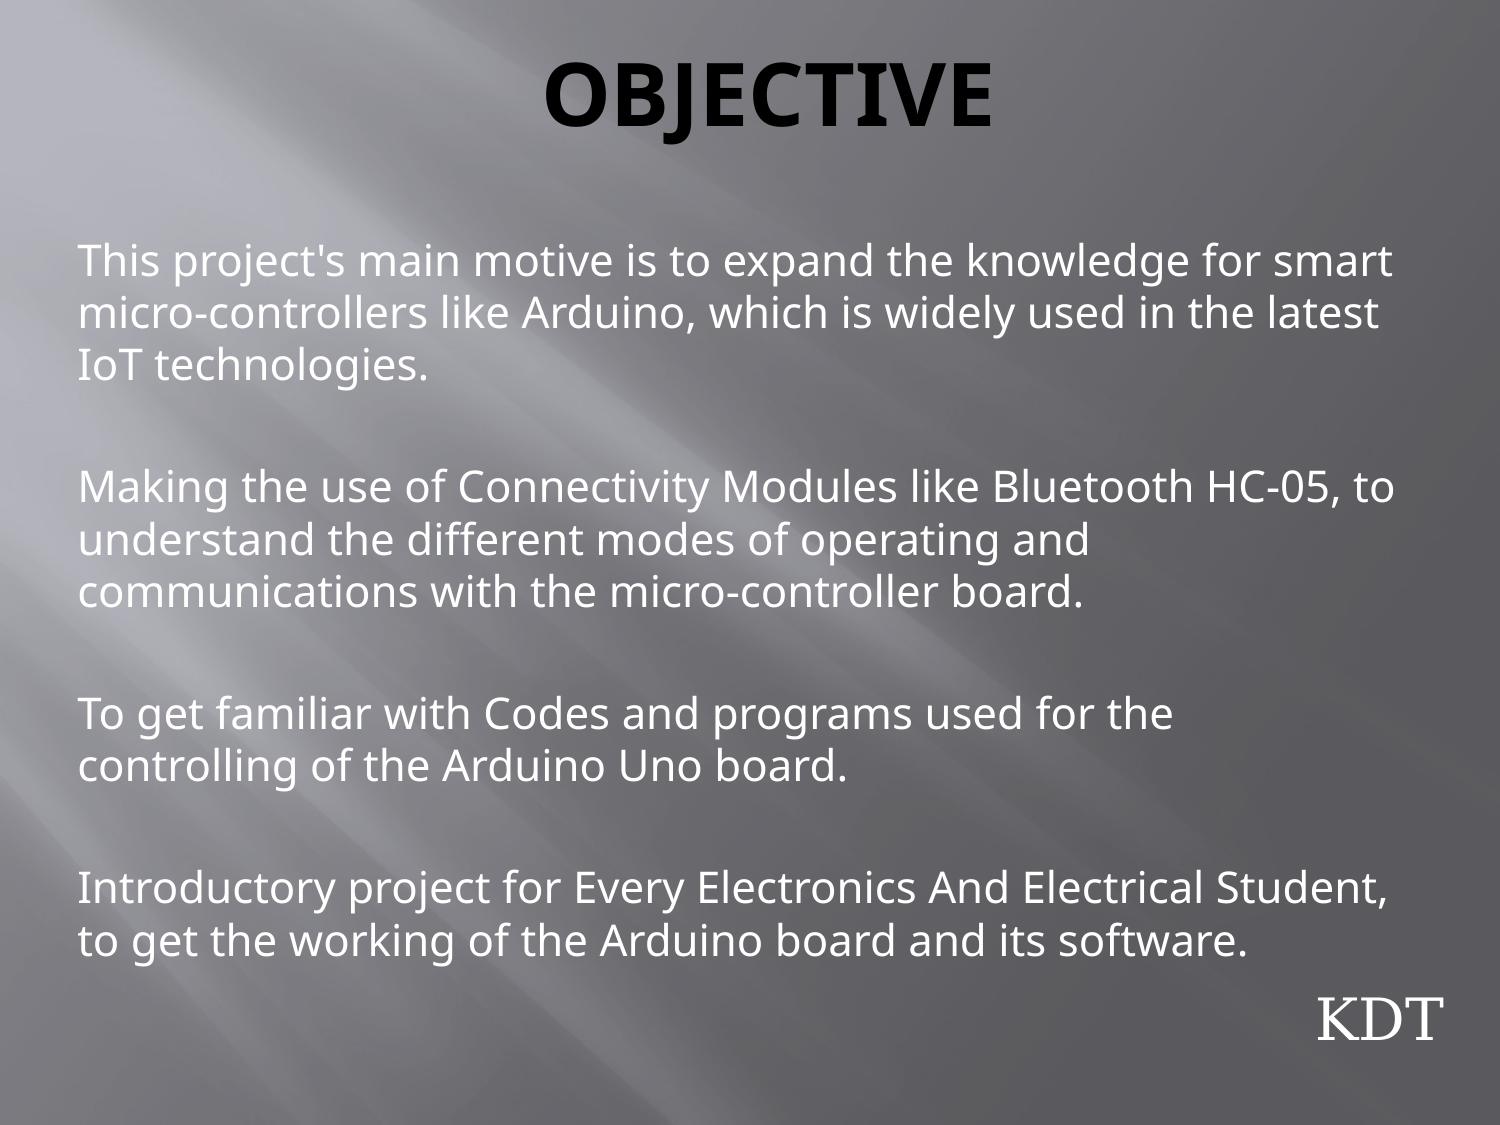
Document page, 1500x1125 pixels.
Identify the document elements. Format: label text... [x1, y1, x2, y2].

subtitle This project's main motive is to expand the knowledge for smart micro-controllers like Arduino, which is widely used in the latest IoT technologies. Making the use of Connectivity Modules like Bluetooth HC-05, to understand the different modes of operating and communications with the micro-controller board. To get familiar with Codes and programs used for the controlling of the Arduino Uno board. Introductory project for Every Electronics And Electrical Student, to get the working of the Arduino board and its software. [62, 224, 1413, 1000]
title Objective [75, 37, 1463, 250]
text_box KDT [1299, 975, 1475, 1060]
